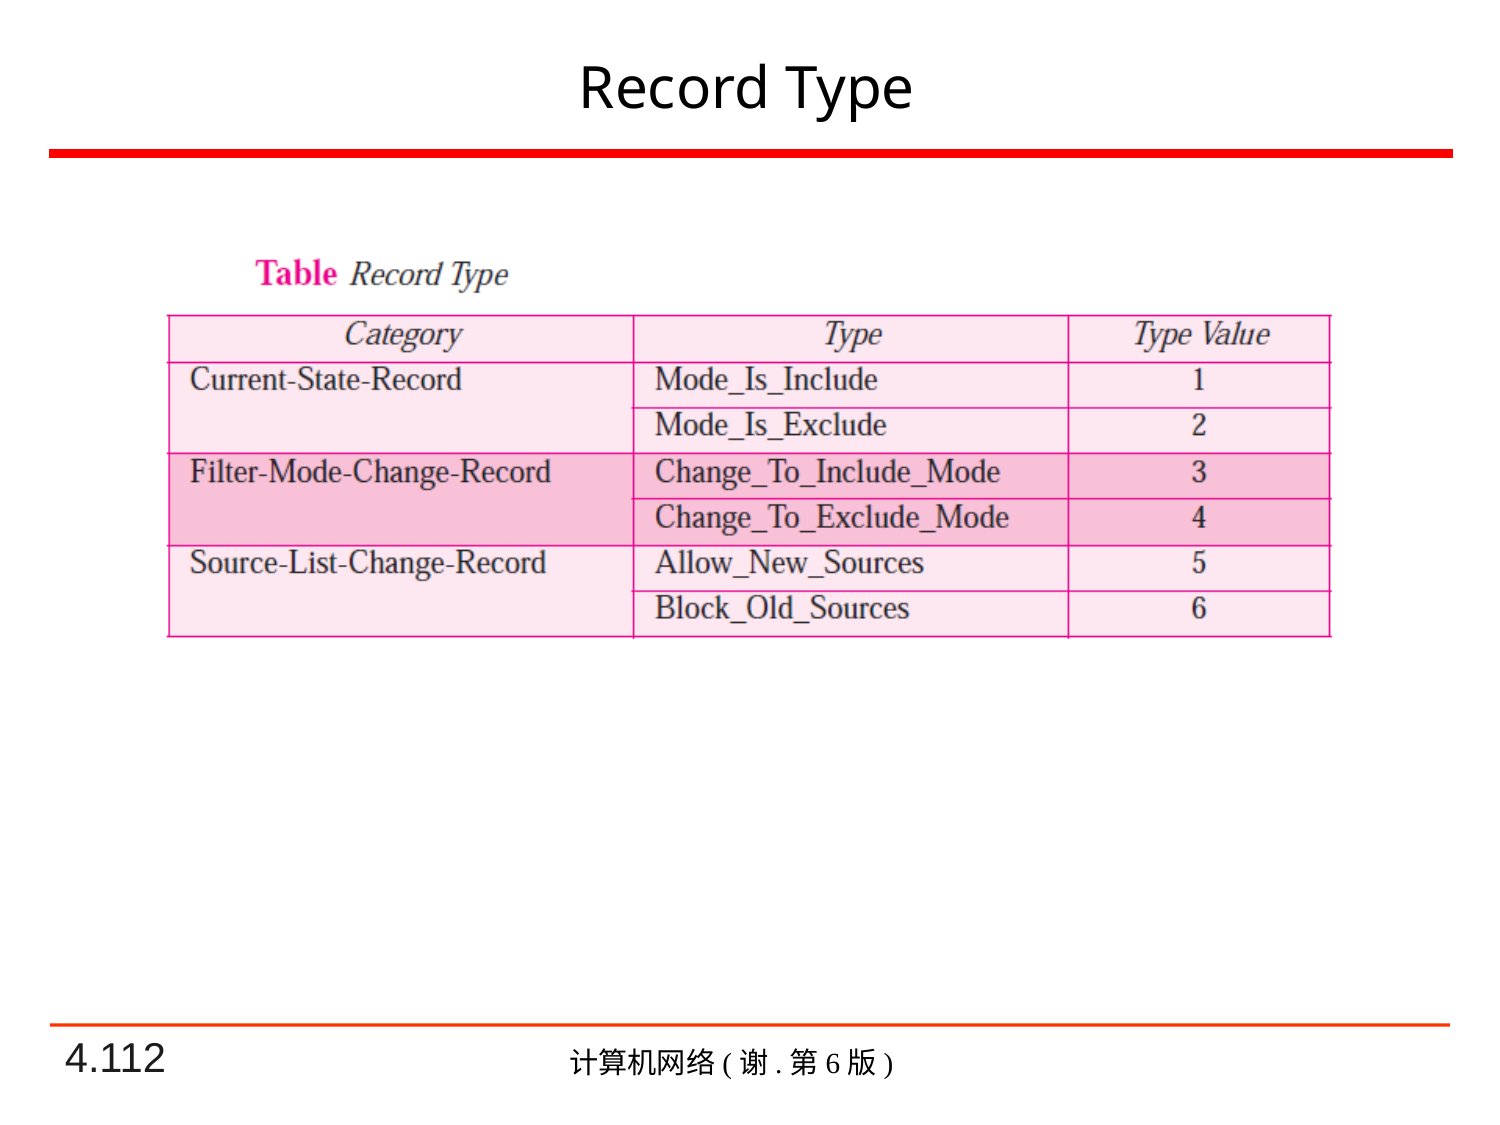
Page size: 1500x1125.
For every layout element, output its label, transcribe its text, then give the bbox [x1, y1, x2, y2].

picture [153, 243, 1340, 647]
title Record Type [53, 33, 1440, 137]
